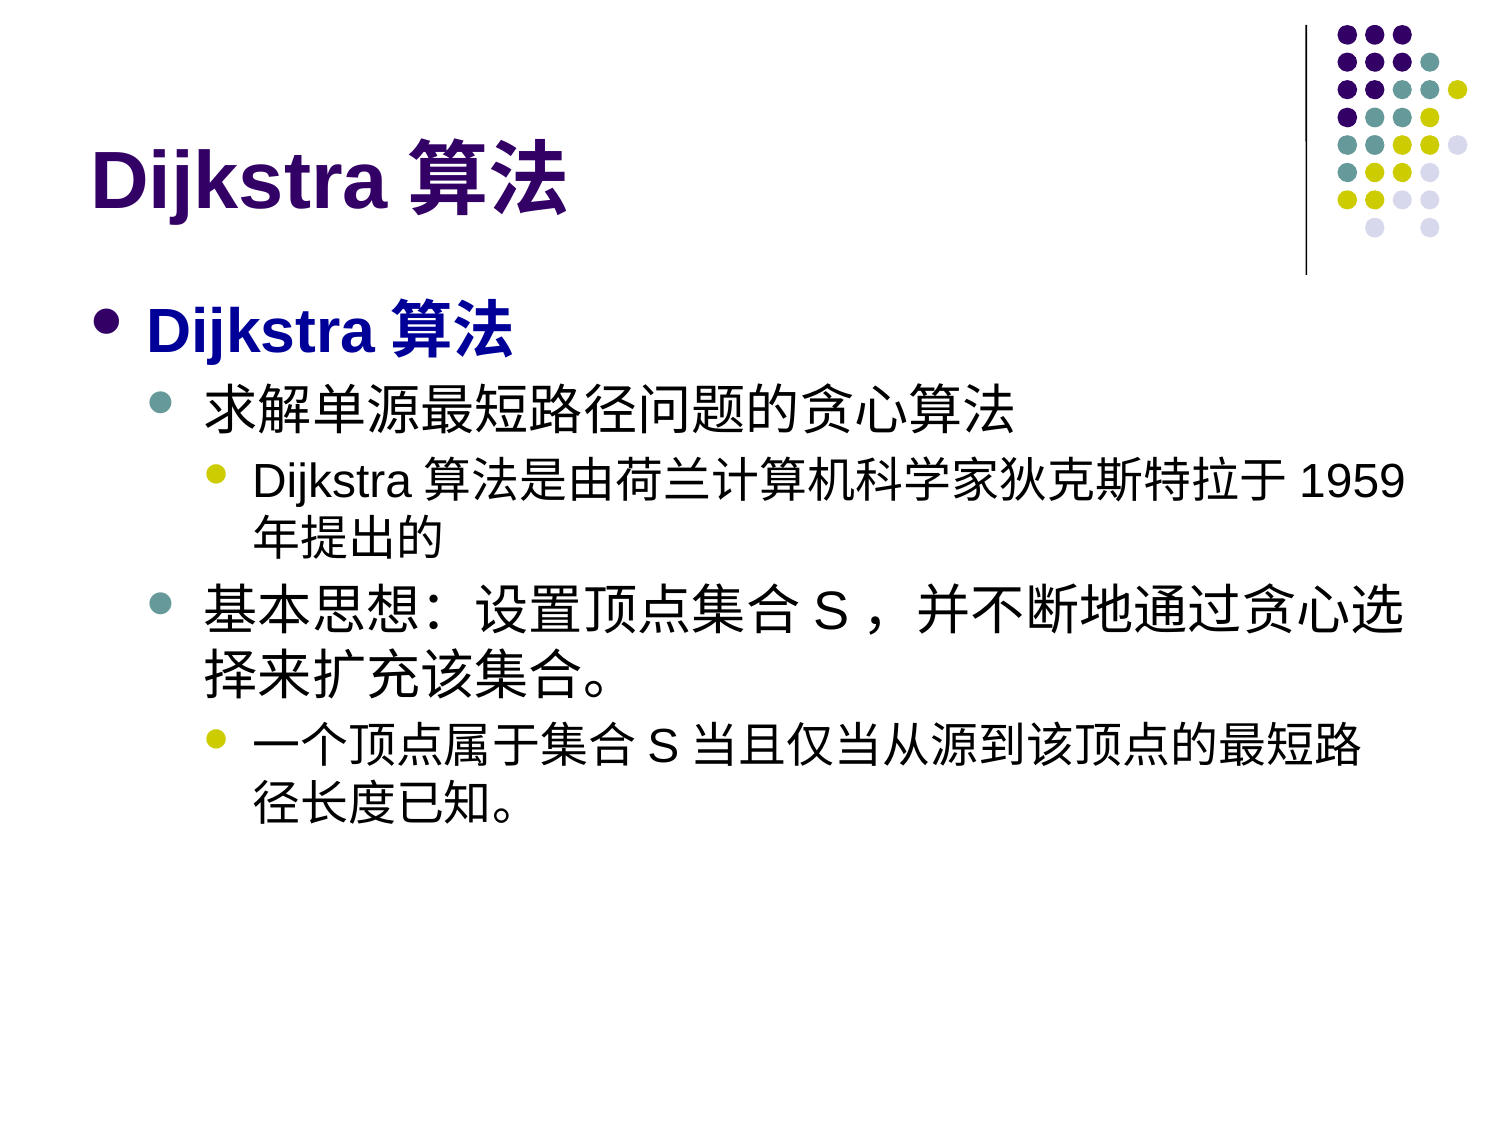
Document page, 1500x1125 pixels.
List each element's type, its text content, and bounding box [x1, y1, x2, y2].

list Dijkstra算法 求解单源最短路径问题的贪心算法 Dijkstra算法是由荷兰计算机科学家狄克斯特拉于1959年提出的 基本思想：设置顶点集合S，并不断地通过贪心选择来扩充该集合。 一个顶点属于集合S当且仅当从源到该顶点的最短路径长度已知。 [75, 282, 1425, 1006]
title Dijkstra算法 [75, 20, 1313, 233]
